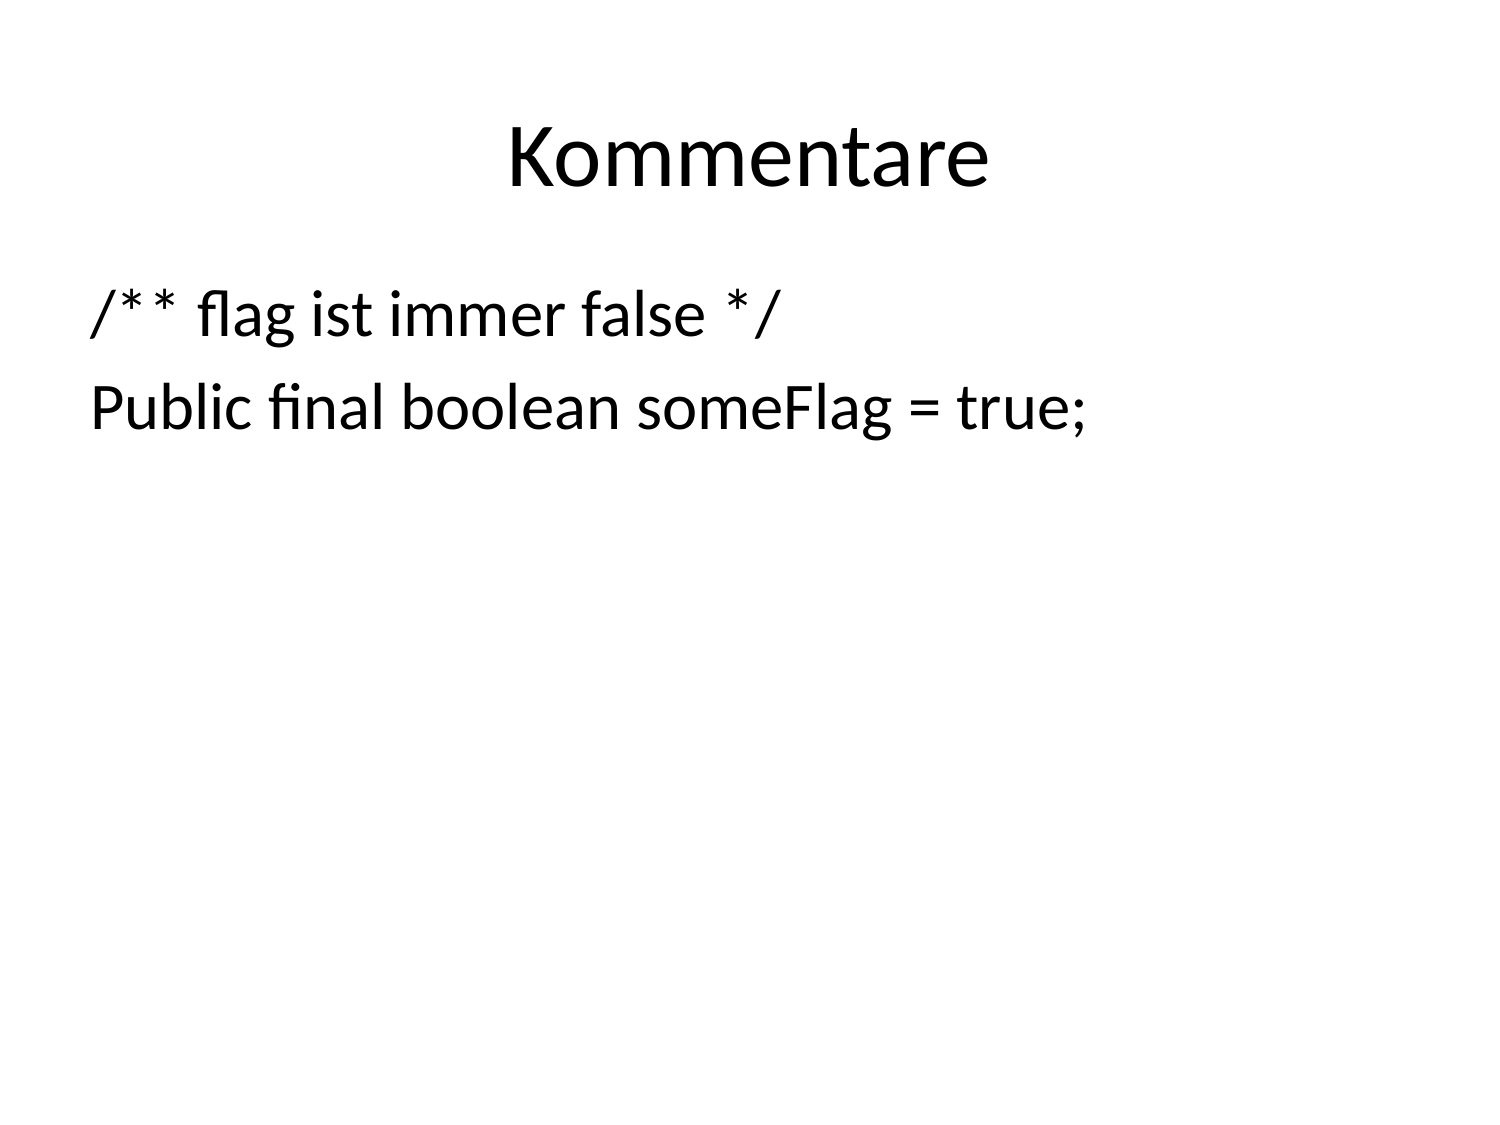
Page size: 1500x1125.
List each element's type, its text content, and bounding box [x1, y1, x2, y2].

list /** flag ist immer false */ Public final boolean someFlag = true; [75, 262, 1425, 1005]
title Kommentare [75, 56, 1425, 244]
